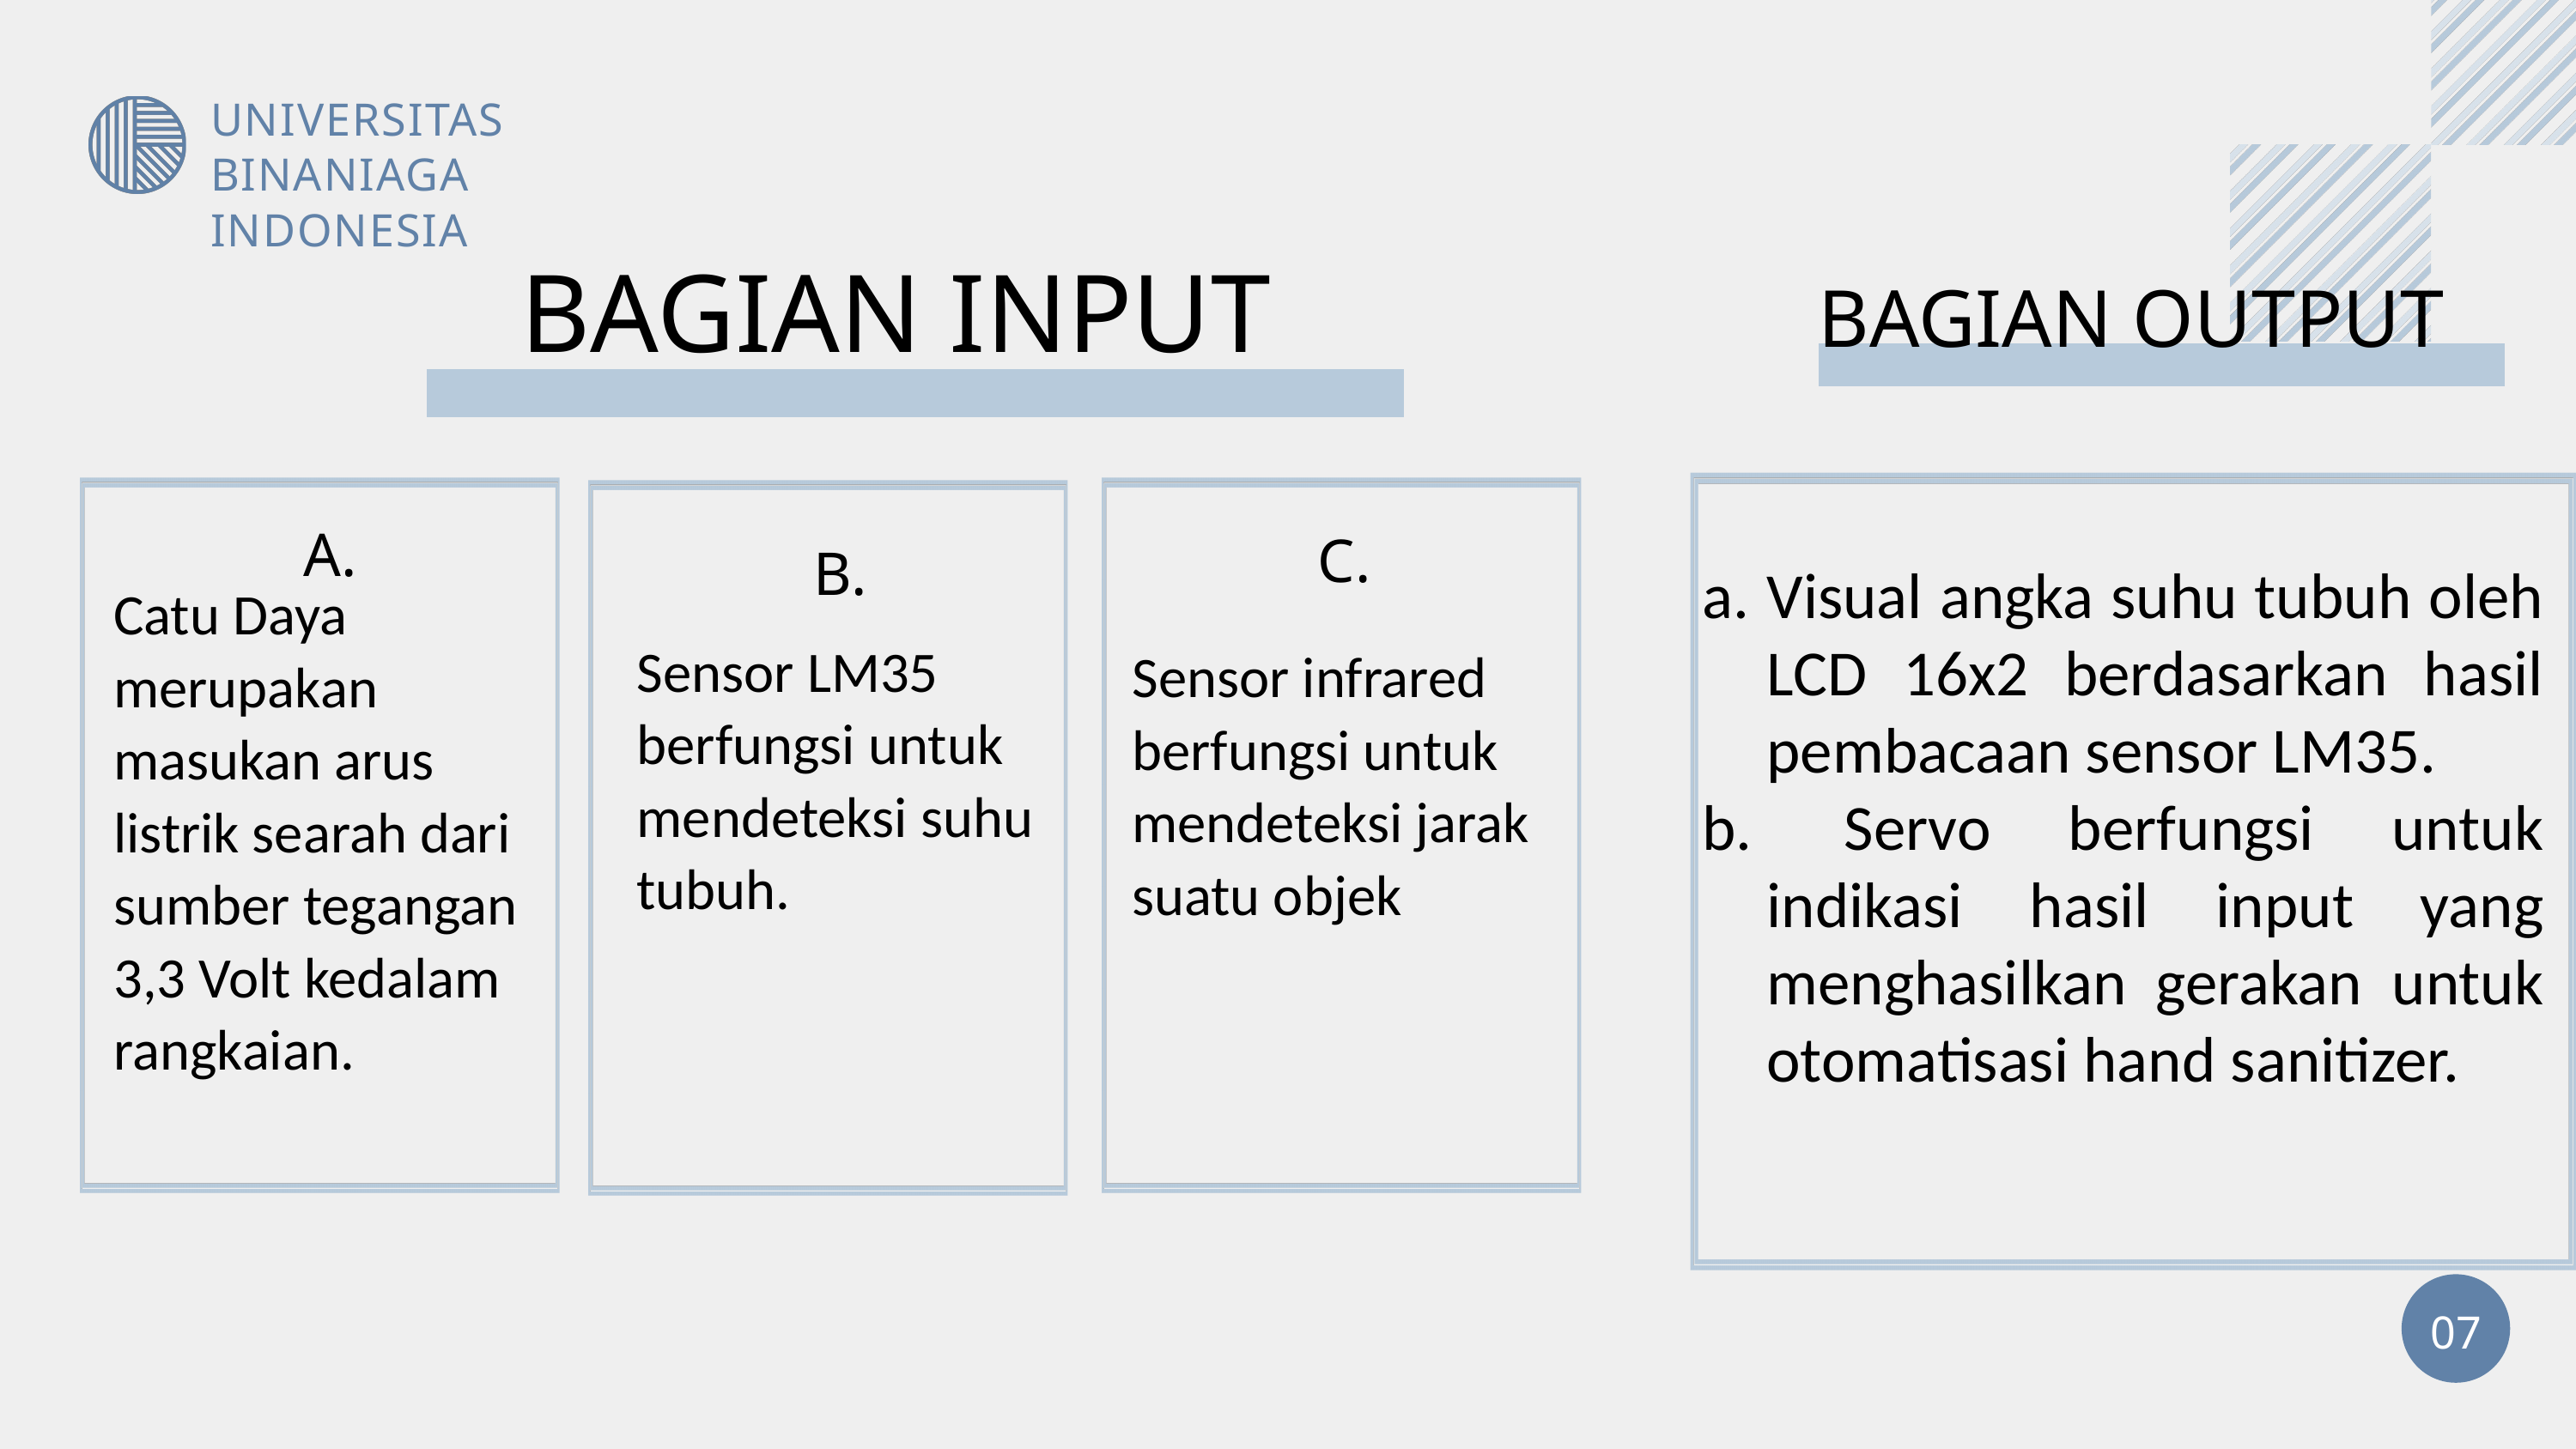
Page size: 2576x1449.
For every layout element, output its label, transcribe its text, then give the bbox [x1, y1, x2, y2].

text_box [1132, 511, 1554, 933]
text_box [588, 480, 1068, 1196]
text_box [88, 96, 186, 194]
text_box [636, 524, 1091, 1002]
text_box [1683, 212, 2516, 404]
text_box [2401, 1274, 2511, 1383]
text_box Catu Daya merupakan masukan arus listrik searah dari sumber tegangan 3,3 Volt kedalam rangkaian. [113, 573, 568, 1155]
text_box [2431, 0, 2576, 145]
text_box [1101, 477, 1582, 1193]
text_box [1690, 472, 2576, 1270]
text_box [80, 477, 560, 1193]
text_box A. [116, 505, 545, 573]
text_box [2230, 144, 2432, 211]
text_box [233, 223, 1442, 438]
text_box UNIVERSITAS BINANIAGA INDONESIA [210, 89, 653, 256]
text_box Visual angka suhu tubuh oleh LCD 16x2 berdasarkan hasil pembacaan sensor LM35. Servo berfungsi untuk indikasi hasil input yang menghasilkan gerakan untuk otomatisasi hand sanitizer. [1702, 553, 2544, 1167]
